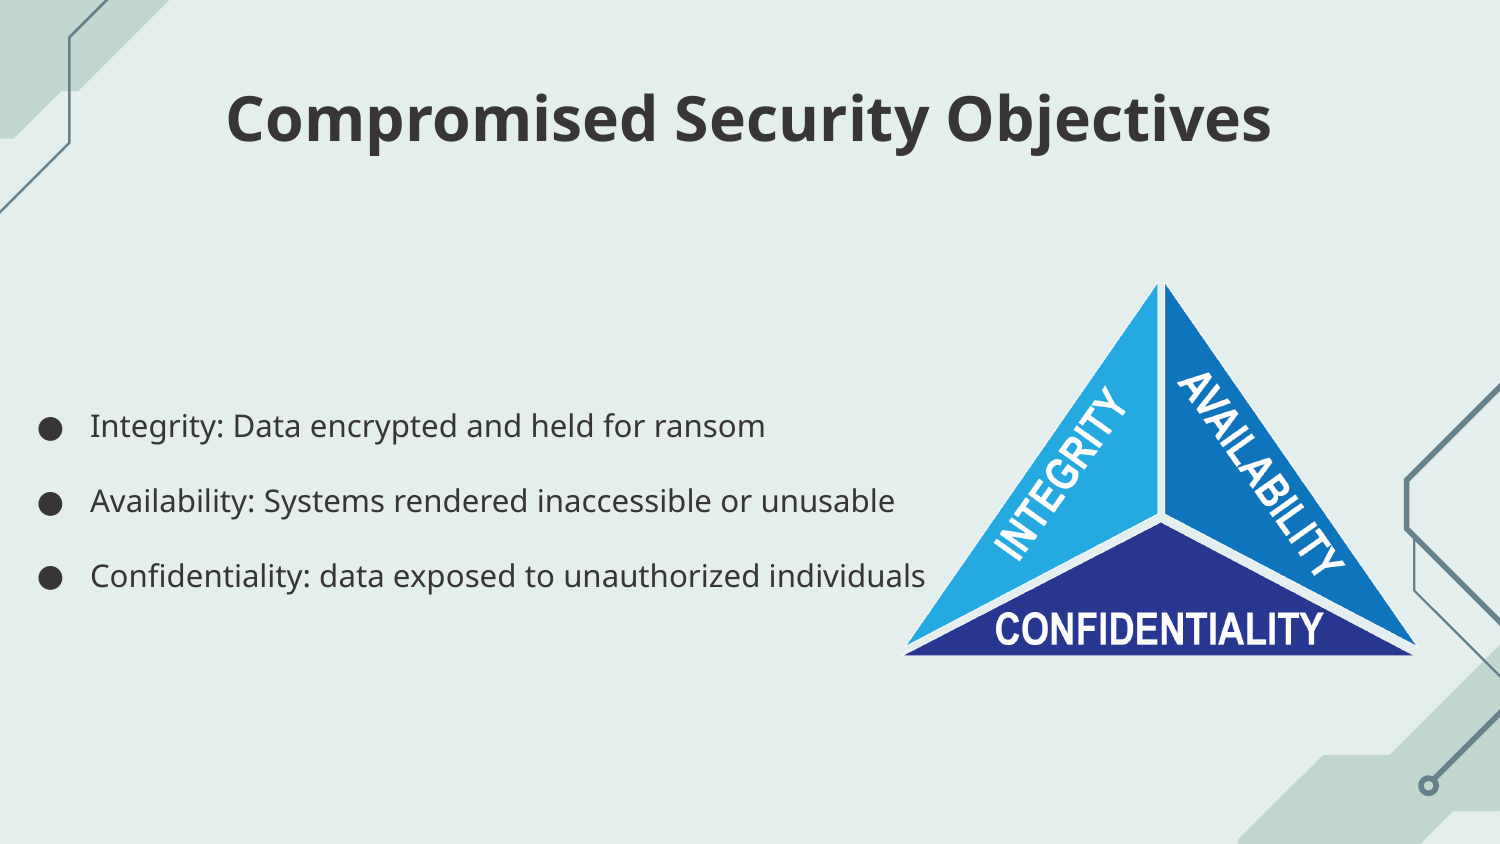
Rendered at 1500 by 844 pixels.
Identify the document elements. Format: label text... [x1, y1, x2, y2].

picture [896, 276, 1430, 665]
title Compromised Security Objectives [118, 63, 1382, 161]
list Integrity: Data encrypted and held for ransom Availability: Systems rendered inaccessible or unusable Confidentiality: data exposed to unauthorized individuals [0, 353, 1264, 844]
